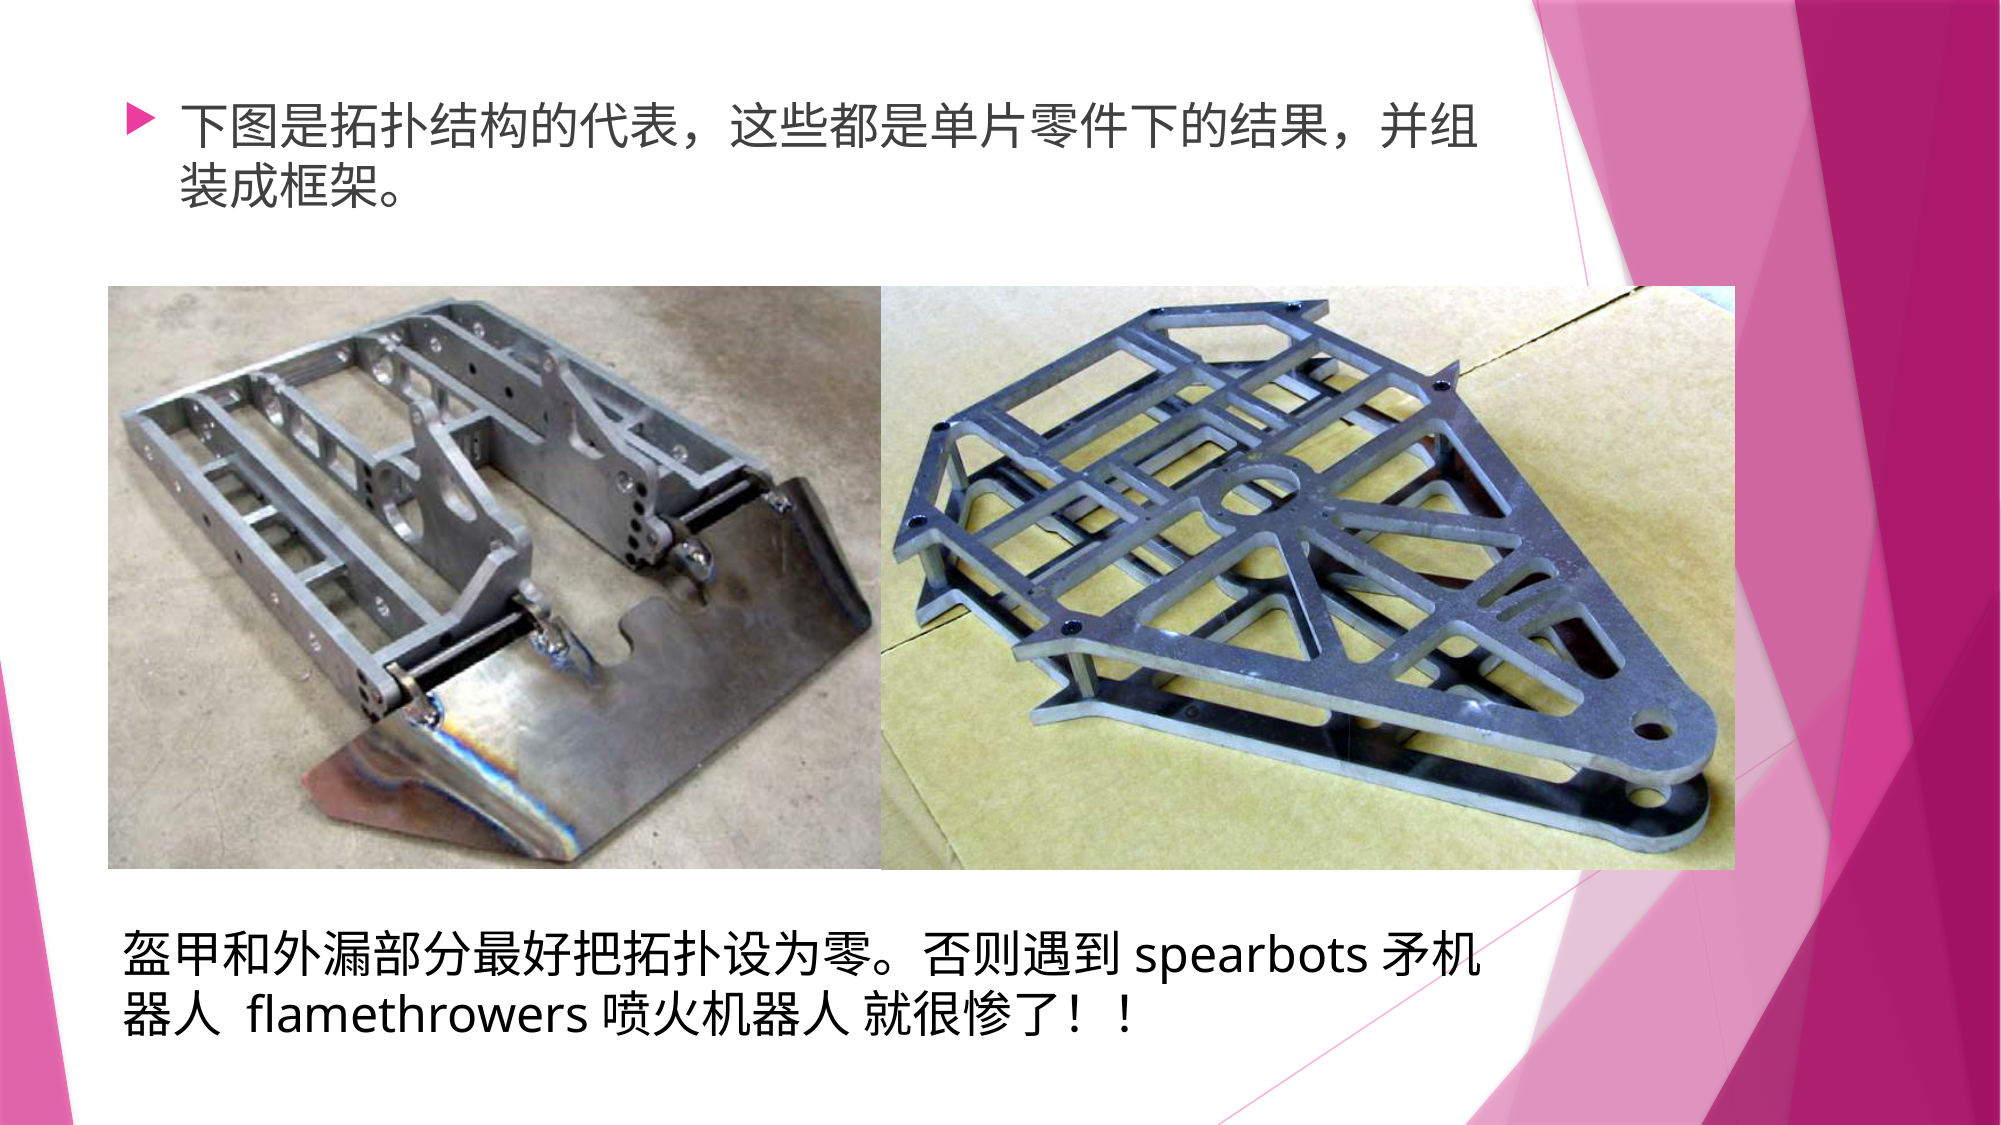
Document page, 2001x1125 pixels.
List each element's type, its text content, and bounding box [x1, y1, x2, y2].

text_box 盔甲和外漏部分最好把拓扑设为零。否则遇到spearbots矛机器人 flamethrowers喷火机器人 就很惨了！！ [108, 915, 1543, 1050]
list 下图是拓扑结构的代表，这些都是单片零件下的结果，并组装成框架。 [108, 86, 1530, 285]
picture [107, 286, 1735, 871]
